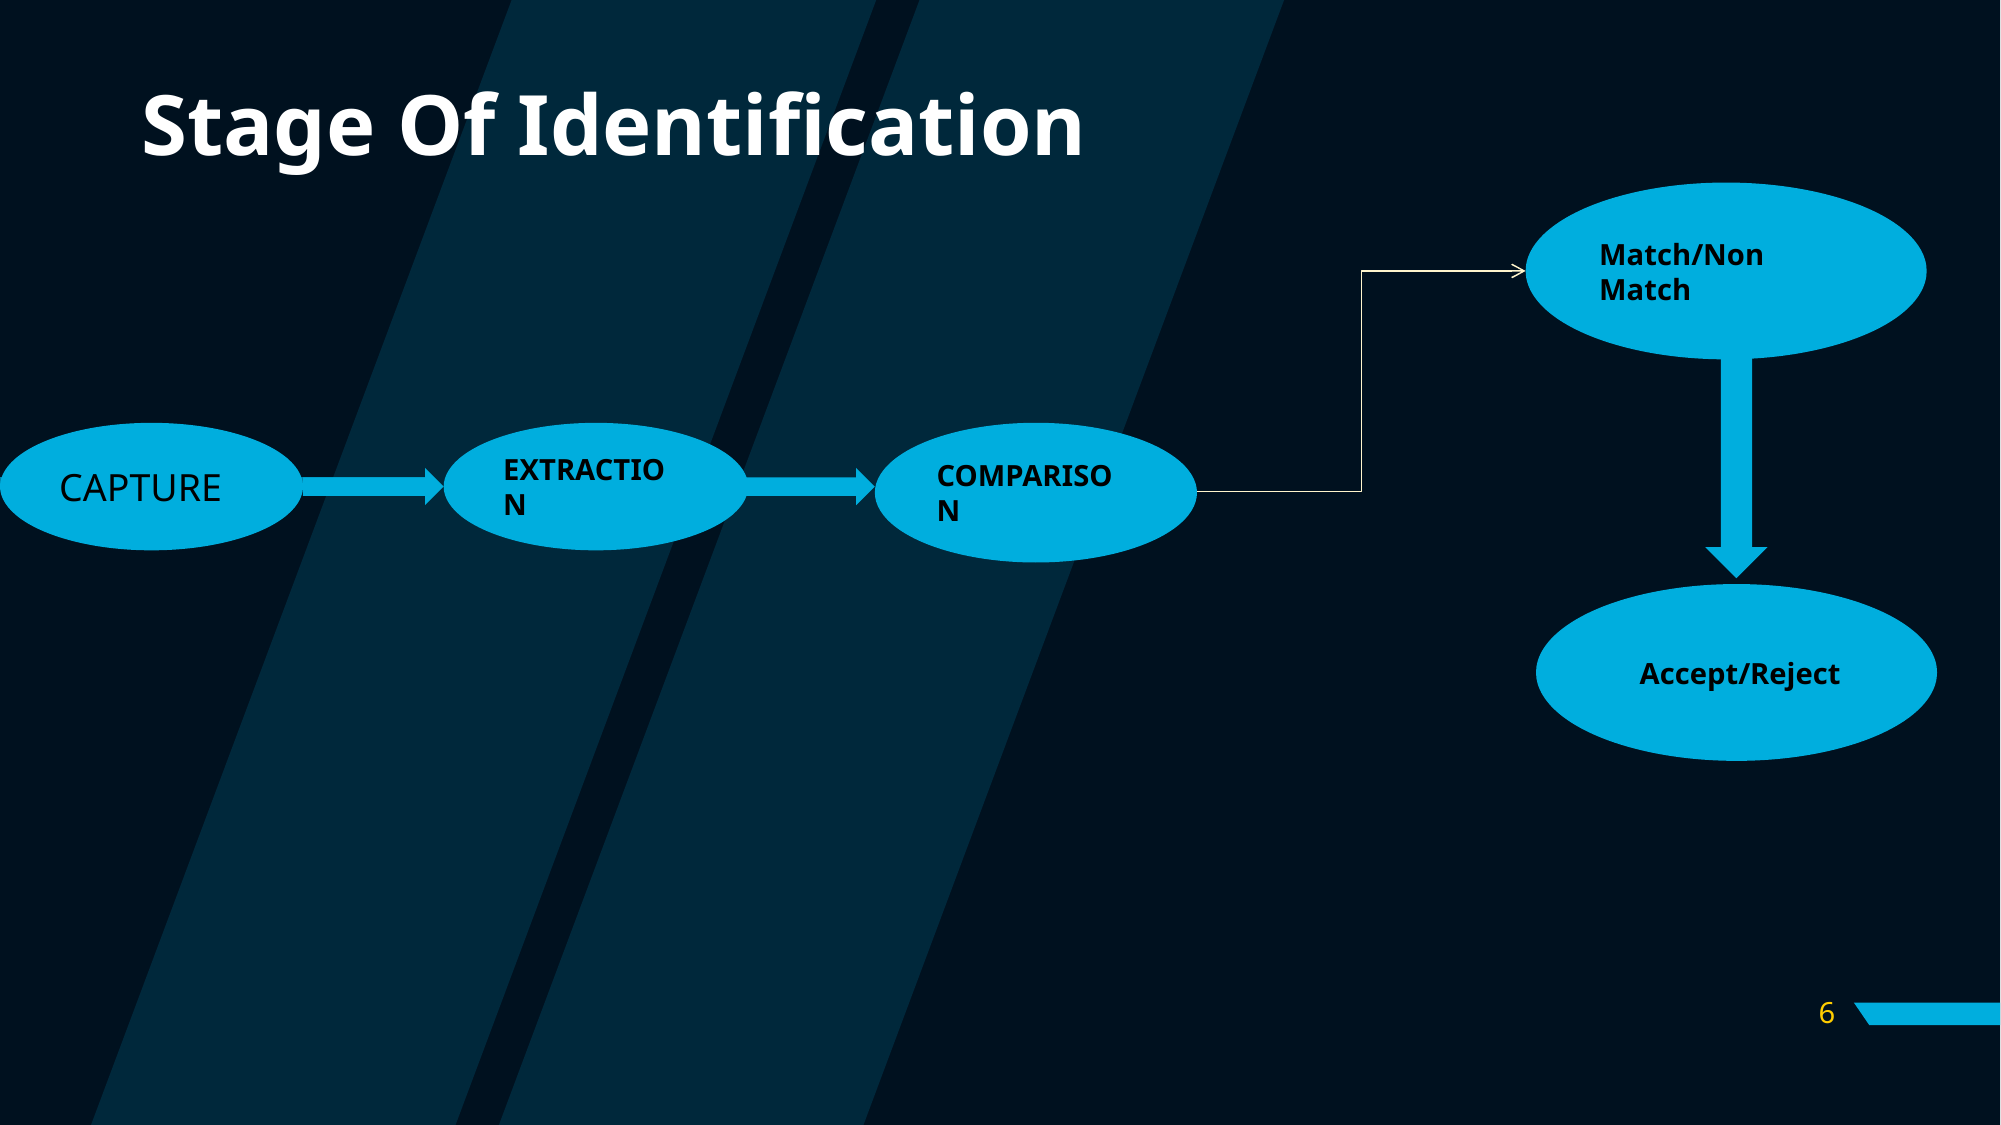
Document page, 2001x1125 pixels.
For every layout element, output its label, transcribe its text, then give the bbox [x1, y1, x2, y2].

text_box COMPARISON [874, 422, 1197, 563]
title Stage Of Identification [126, 41, 1482, 216]
list [6, 239, 1964, 1045]
slide_number 6 [1760, 984, 1851, 1045]
text_box Match/Non Match [1525, 182, 1927, 360]
text_box CAPTURE [0, 422, 302, 551]
text_box [1705, 357, 1768, 579]
text_box Accept/Reject [1536, 584, 1938, 761]
text_box [733, 467, 875, 506]
text_box [302, 467, 443, 506]
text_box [1196, 270, 1526, 492]
text_box EXTRACTION [443, 422, 747, 551]
